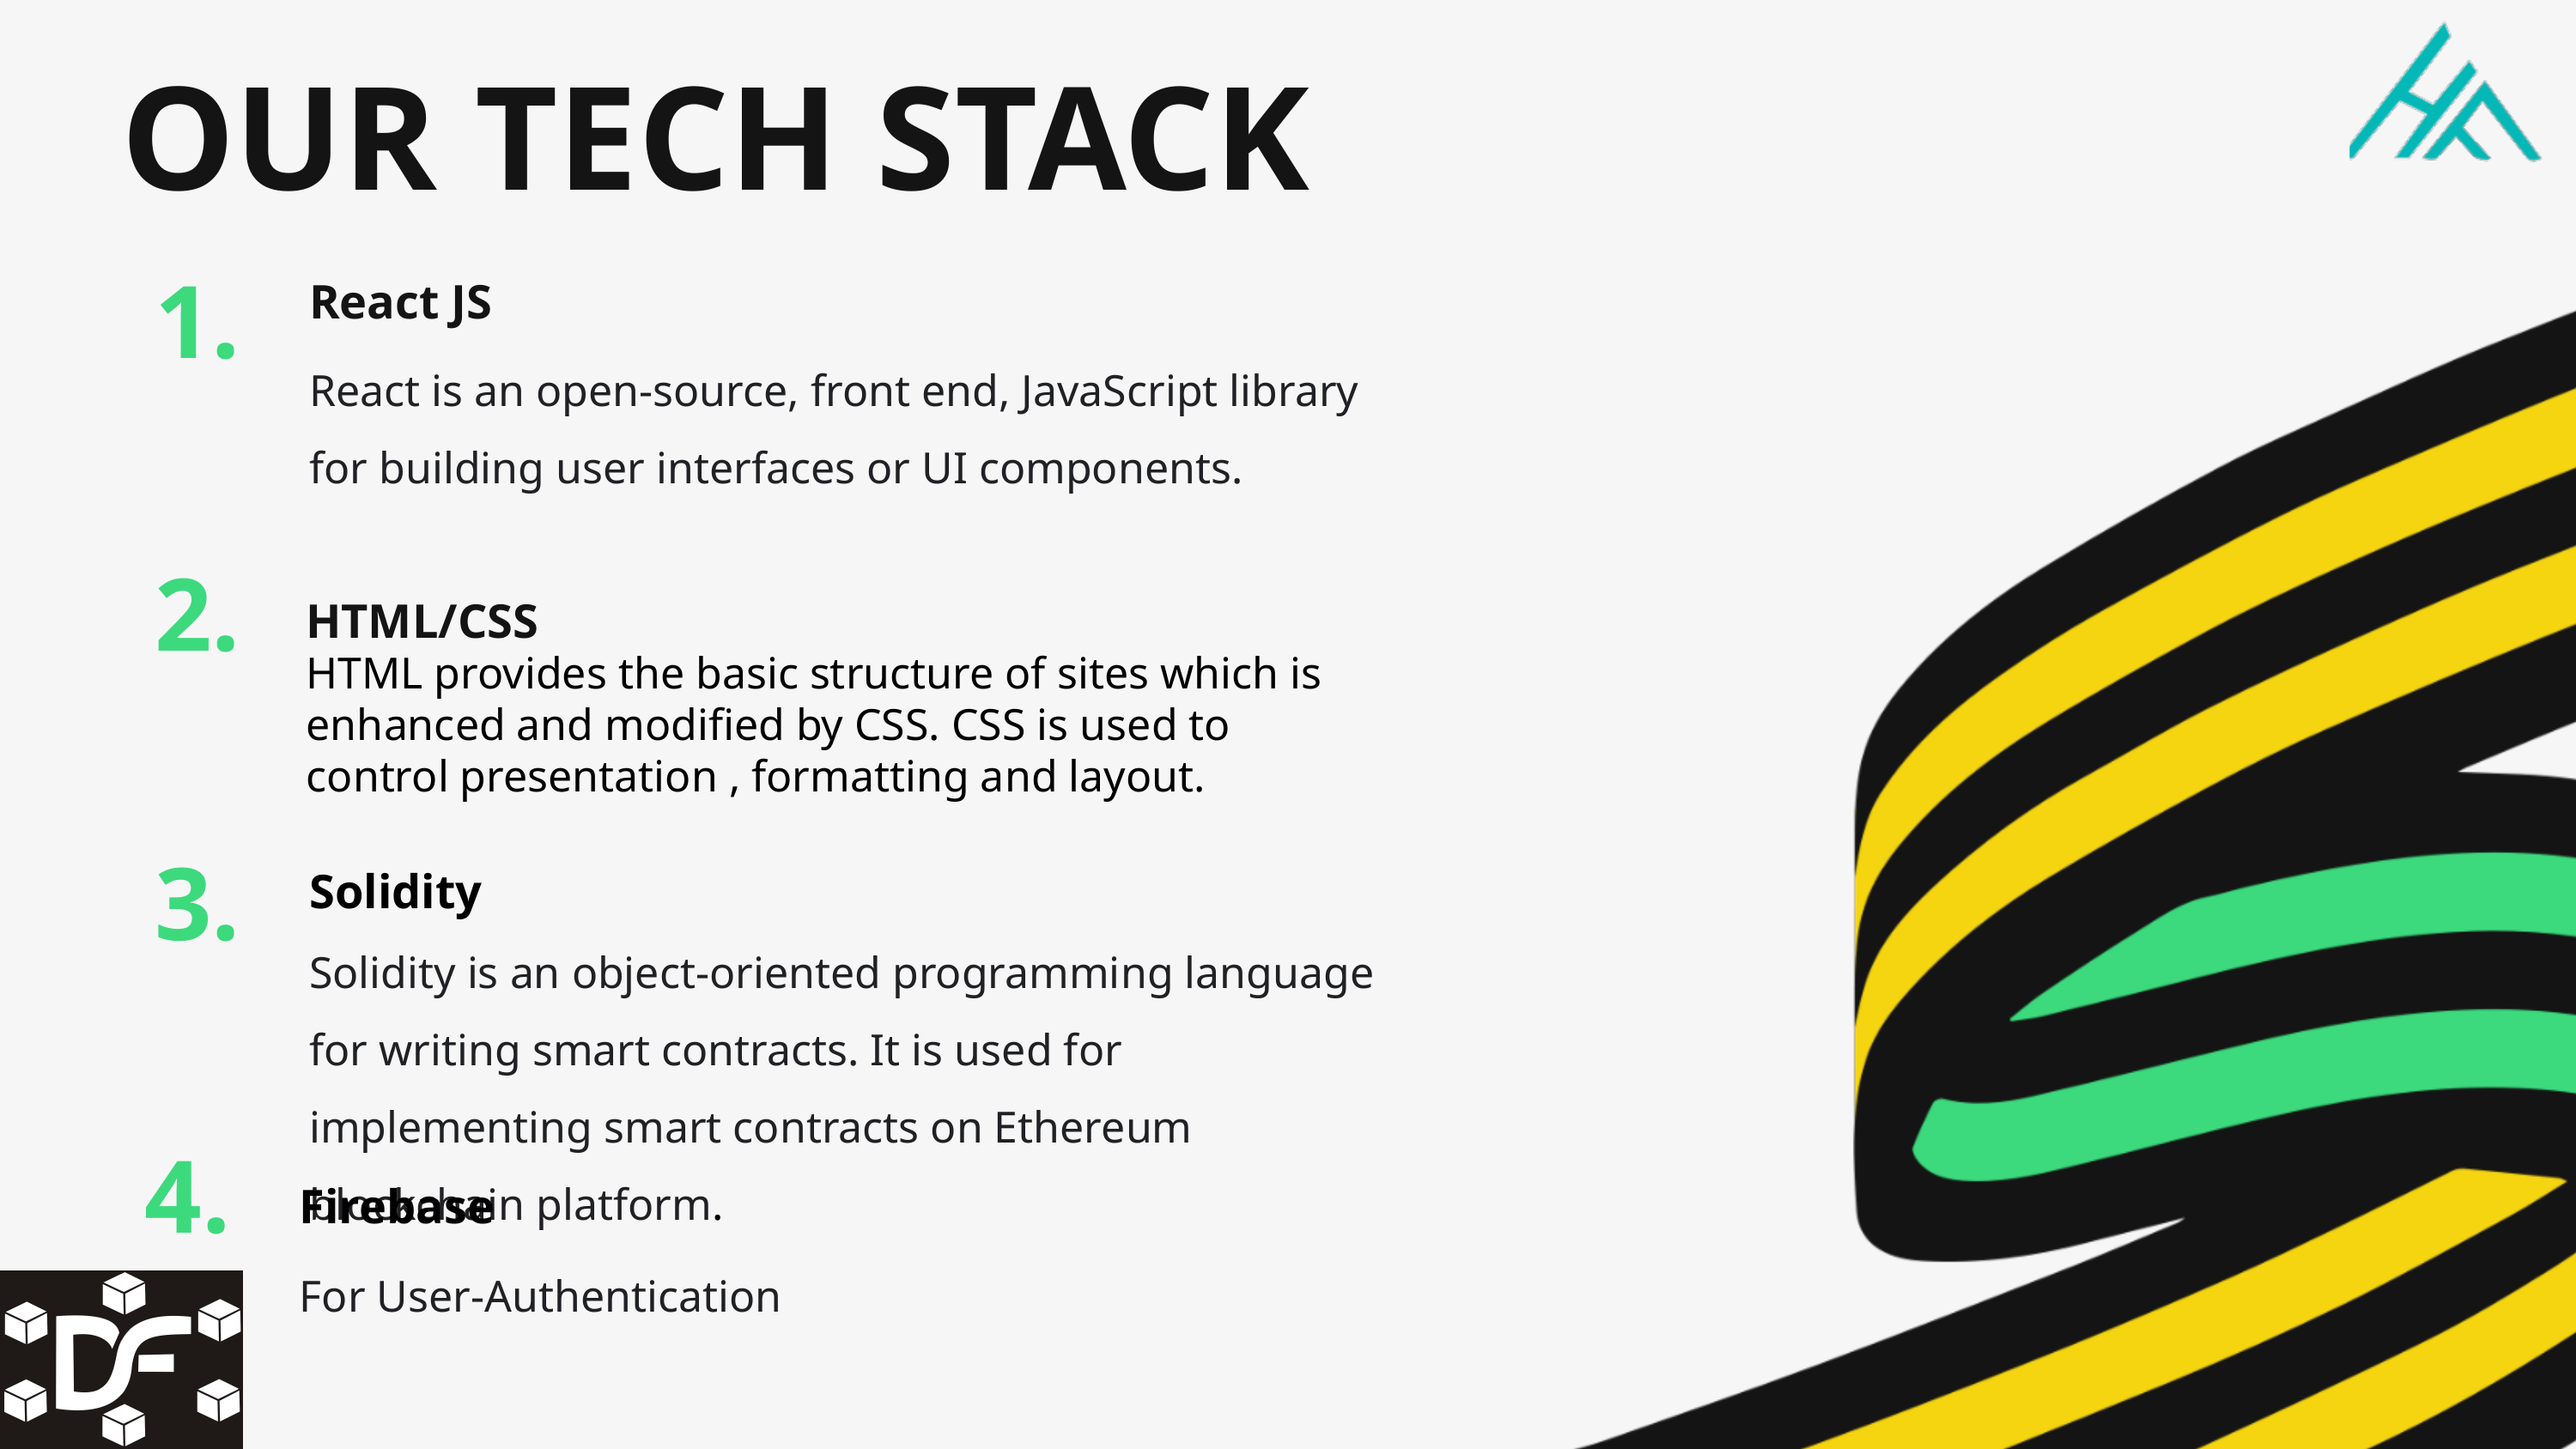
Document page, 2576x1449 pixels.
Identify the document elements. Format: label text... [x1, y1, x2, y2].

text_box 3. [155, 840, 246, 946]
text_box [305, 569, 1386, 623]
text_box 4. [144, 1132, 237, 1239]
text_box 1. [155, 258, 246, 363]
text_box Solidity [309, 840, 1386, 901]
picture [0, 1270, 243, 1449]
picture [1426, 17, 2576, 1449]
text_box OUR TECH STACK [121, 46, 1394, 200]
text_box Solidity is an object-oriented programming language for writing smart contracts. It is used for implementing smart contracts on Ethereum blockchain platform. [309, 919, 1386, 1165]
text_box Firebase [299, 1155, 1376, 1216]
text_box React is an open-source, front end, JavaScript library for building user interfaces or UI components. [309, 337, 1386, 507]
text_box For User-Authentication [299, 1243, 1376, 1449]
text_box React JS [309, 250, 1386, 311]
text_box 2. [155, 550, 246, 656]
text_box HTML provides the basic structure of sites which is enhanced and modified by CSS. CSS is used to control presentation , formatting and layout. [294, 639, 1370, 807]
